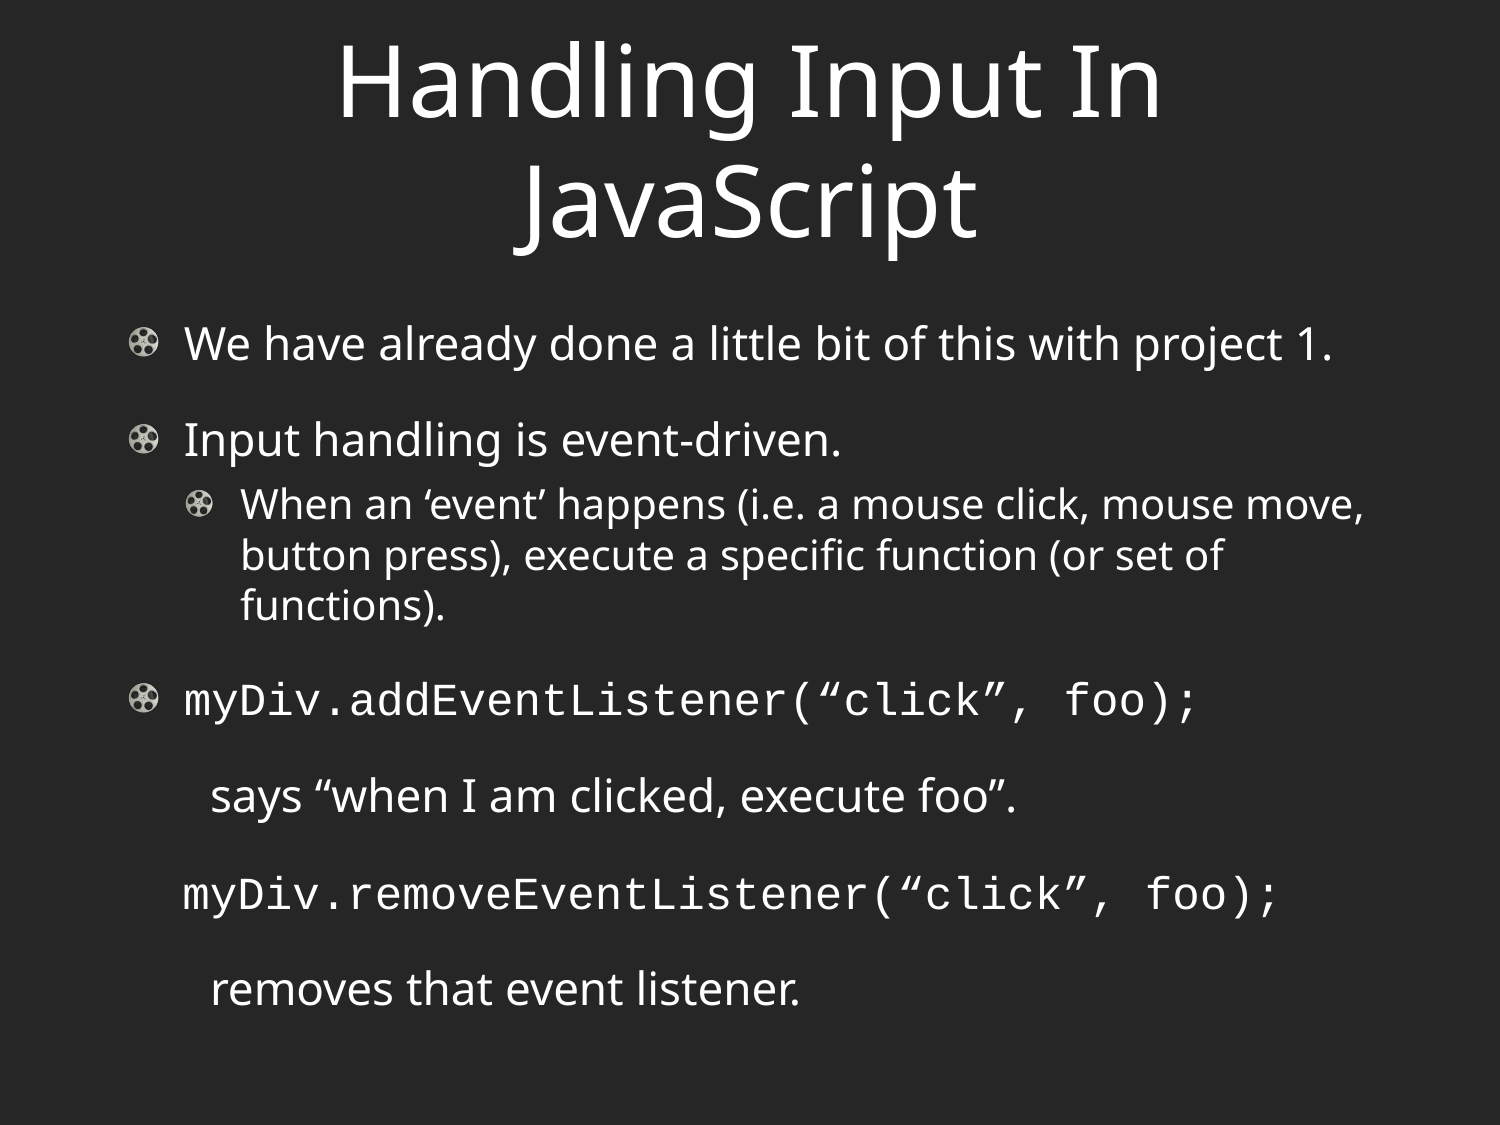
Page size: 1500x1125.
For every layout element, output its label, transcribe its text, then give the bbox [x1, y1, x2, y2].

picture [127, 422, 160, 455]
list We have already done a little bit of this with project 1. Input handling is event-driven. When an ‘event’ happens (i.e. a mouse click, mouse move, button press), execute a specific function (or set of functions). myDiv.addEventListener(“click”, foo); says “when I am clicked, execute foo”. myDiv.removeEventListener(“click”, foo); removes that event listener. [112, 306, 1388, 1005]
picture [127, 325, 160, 358]
picture [127, 681, 160, 714]
picture [184, 488, 214, 518]
title Handling Input In JavaScript [112, 19, 1388, 255]
